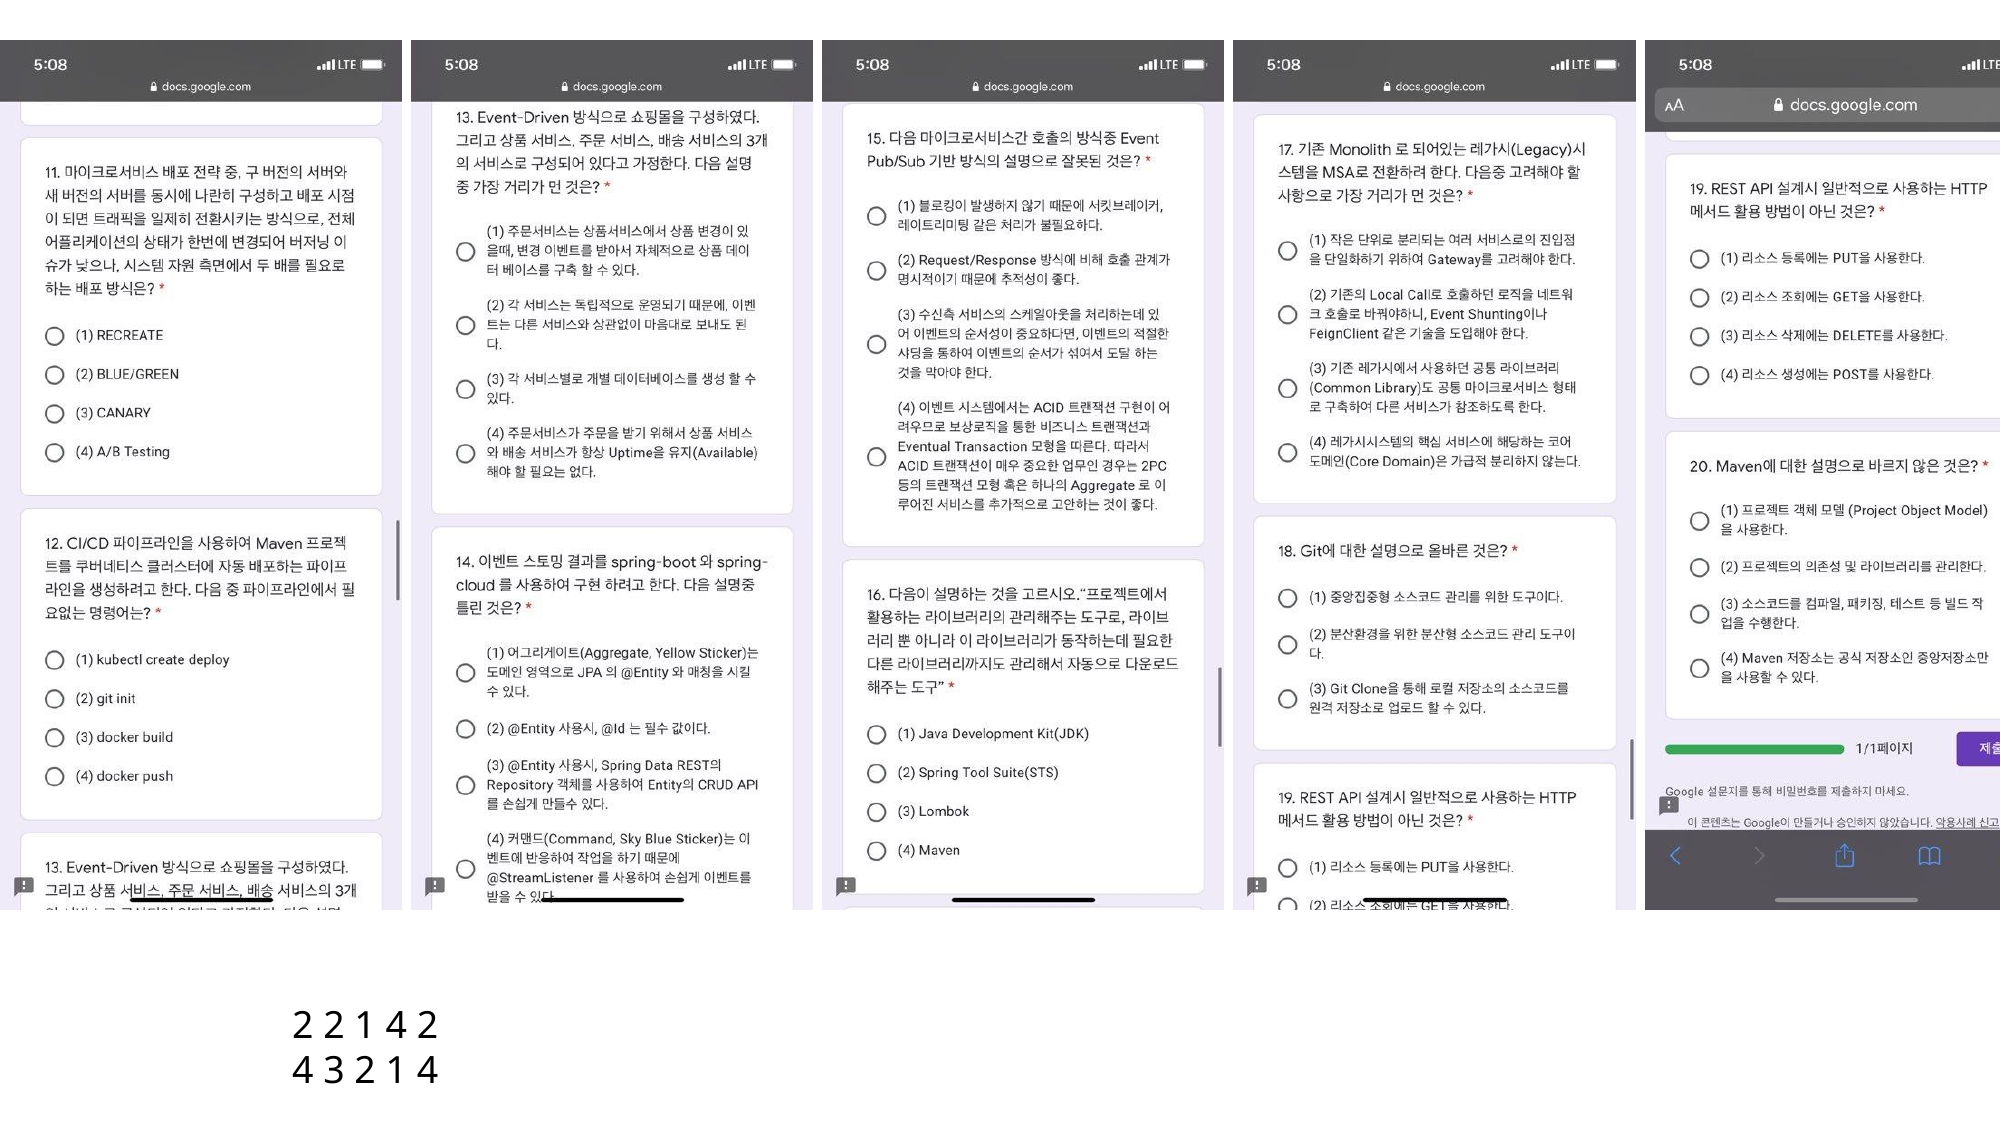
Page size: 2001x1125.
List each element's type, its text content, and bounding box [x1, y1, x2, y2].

picture [411, 40, 813, 910]
text_box 2 2 1 4 2 4 3 2 1 4 [277, 993, 454, 1098]
picture [1645, 40, 2000, 910]
picture [0, 40, 402, 910]
picture [822, 40, 1225, 910]
picture [1233, 40, 1636, 910]
